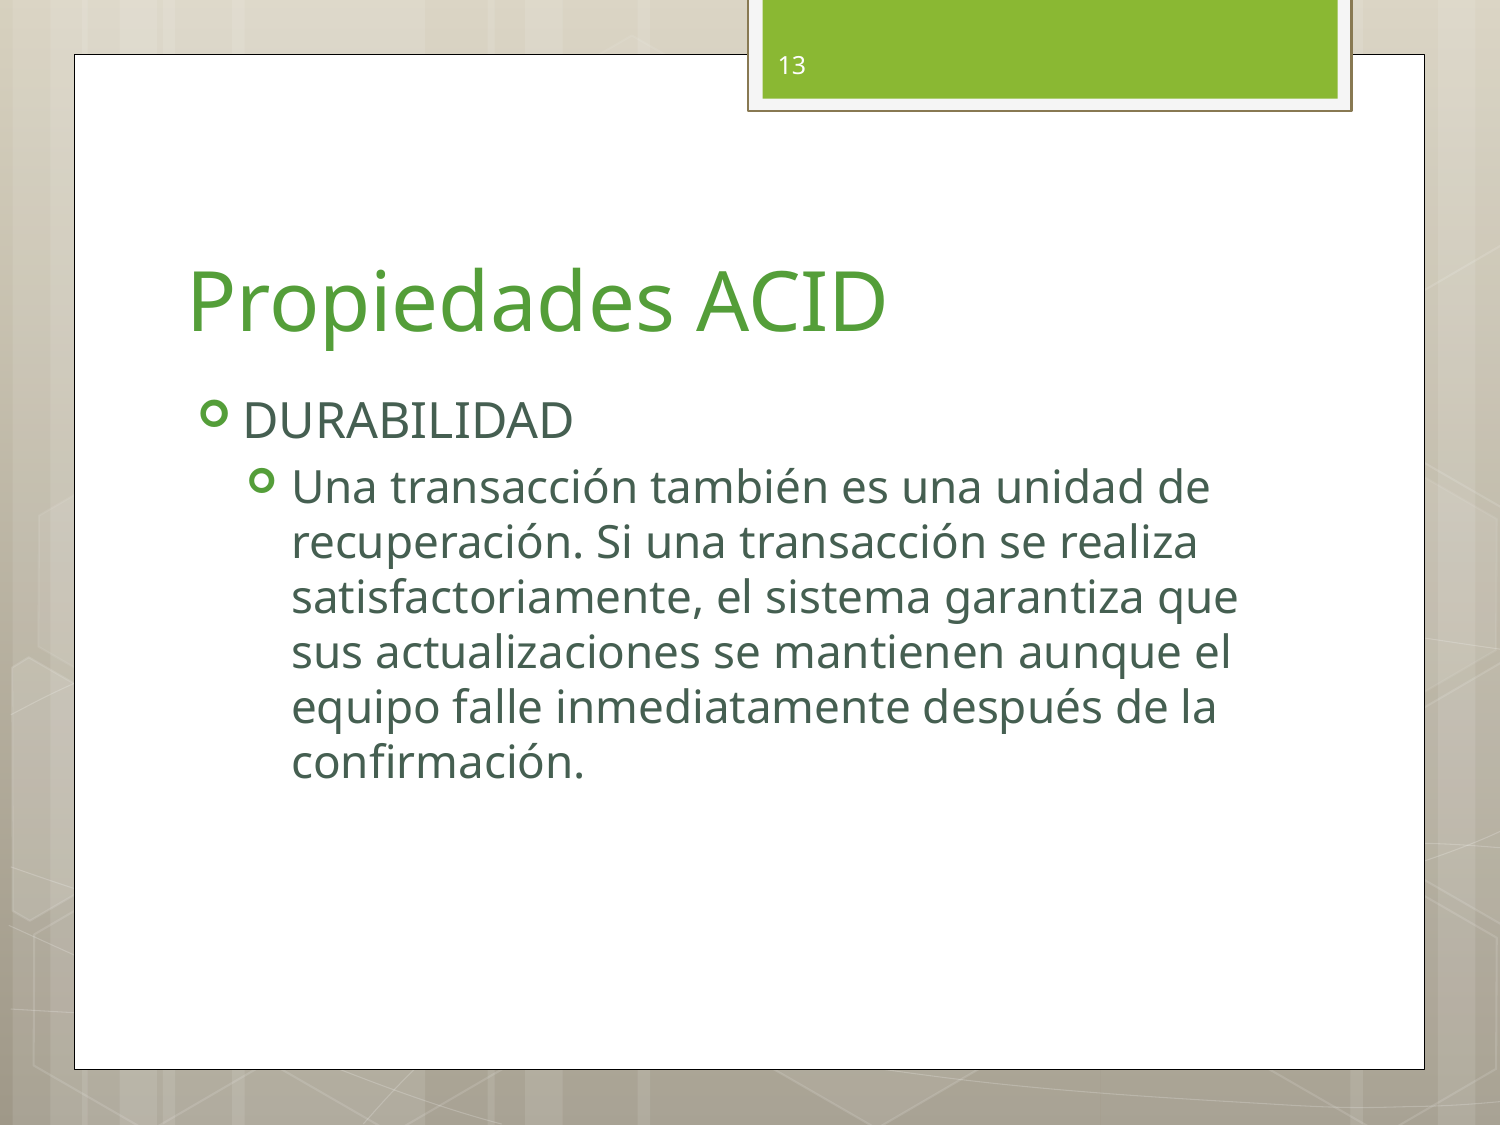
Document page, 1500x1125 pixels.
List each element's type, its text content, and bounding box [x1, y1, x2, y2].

slide_number 13 [762, 36, 982, 97]
title Propiedades ACID [171, 168, 1324, 357]
list DURABILIDAD Una transacción también es una unidad de recuperación. Si una transacción se realiza satisfactoriamente, el sistema garantiza que sus actualizaciones se mantienen aunque el equipo falle inmediatamente después de la confirmación. [171, 381, 1283, 957]
